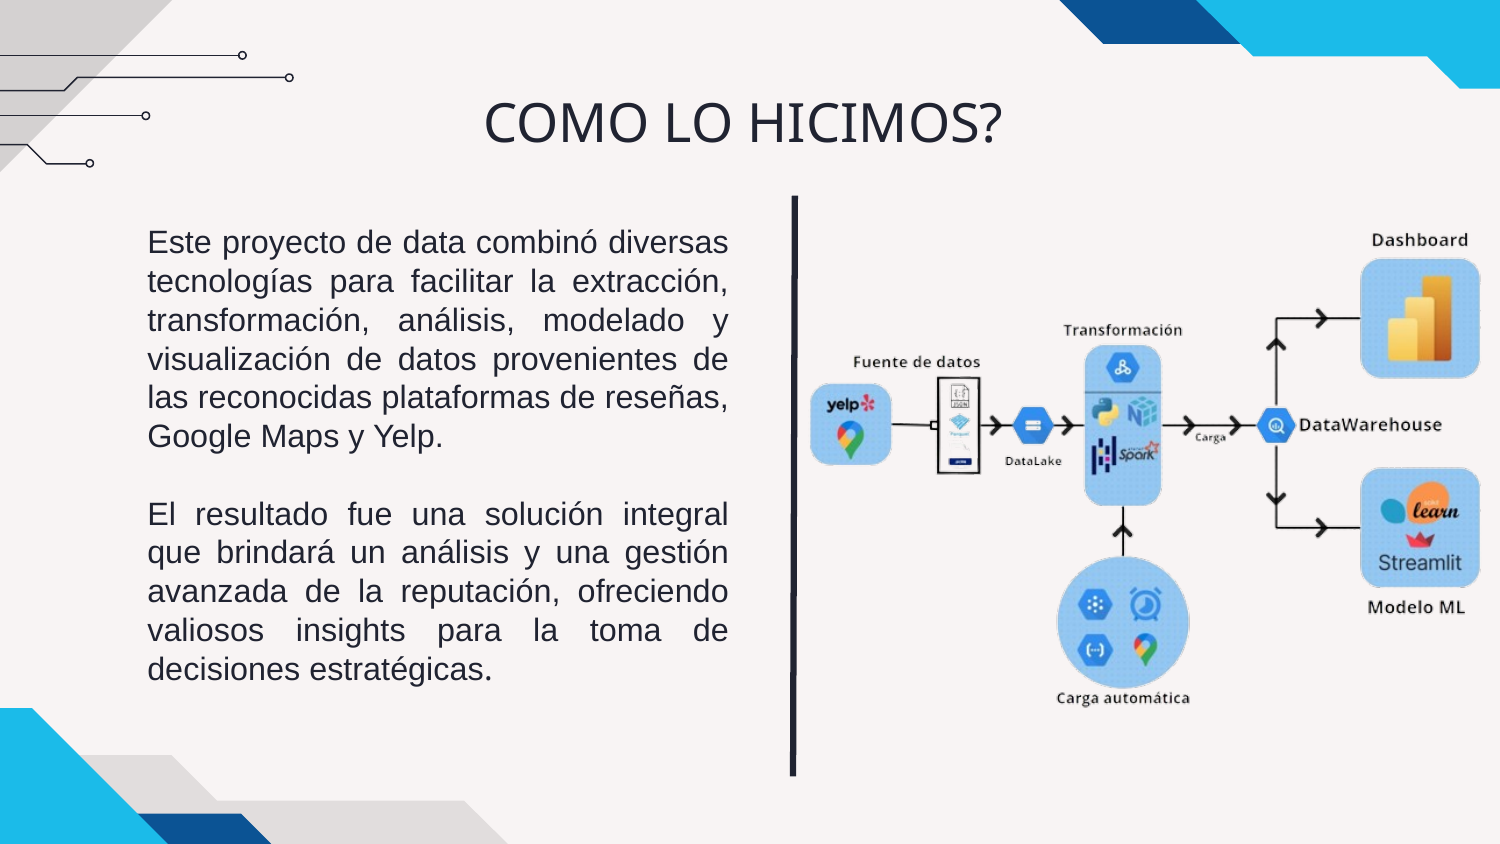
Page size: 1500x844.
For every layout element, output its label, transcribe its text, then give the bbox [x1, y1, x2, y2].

picture [802, 225, 1500, 710]
text_box Este proyecto de data combinó diversas tecnologías para facilitar la extracción, transformación, análisis, modelado y visualización de datos provenientes de las reconocidas plataformas de reseñas, Google Maps y Yelp. El resultado fue una solución integral que brindará un análisis y una gestión avanzada de la reputación, ofreciendo valiosos insights para la toma de decisiones estratégicas. [132, 206, 745, 766]
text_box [792, 195, 796, 777]
title COMO LO HICIMOS? [118, 72, 1383, 167]
